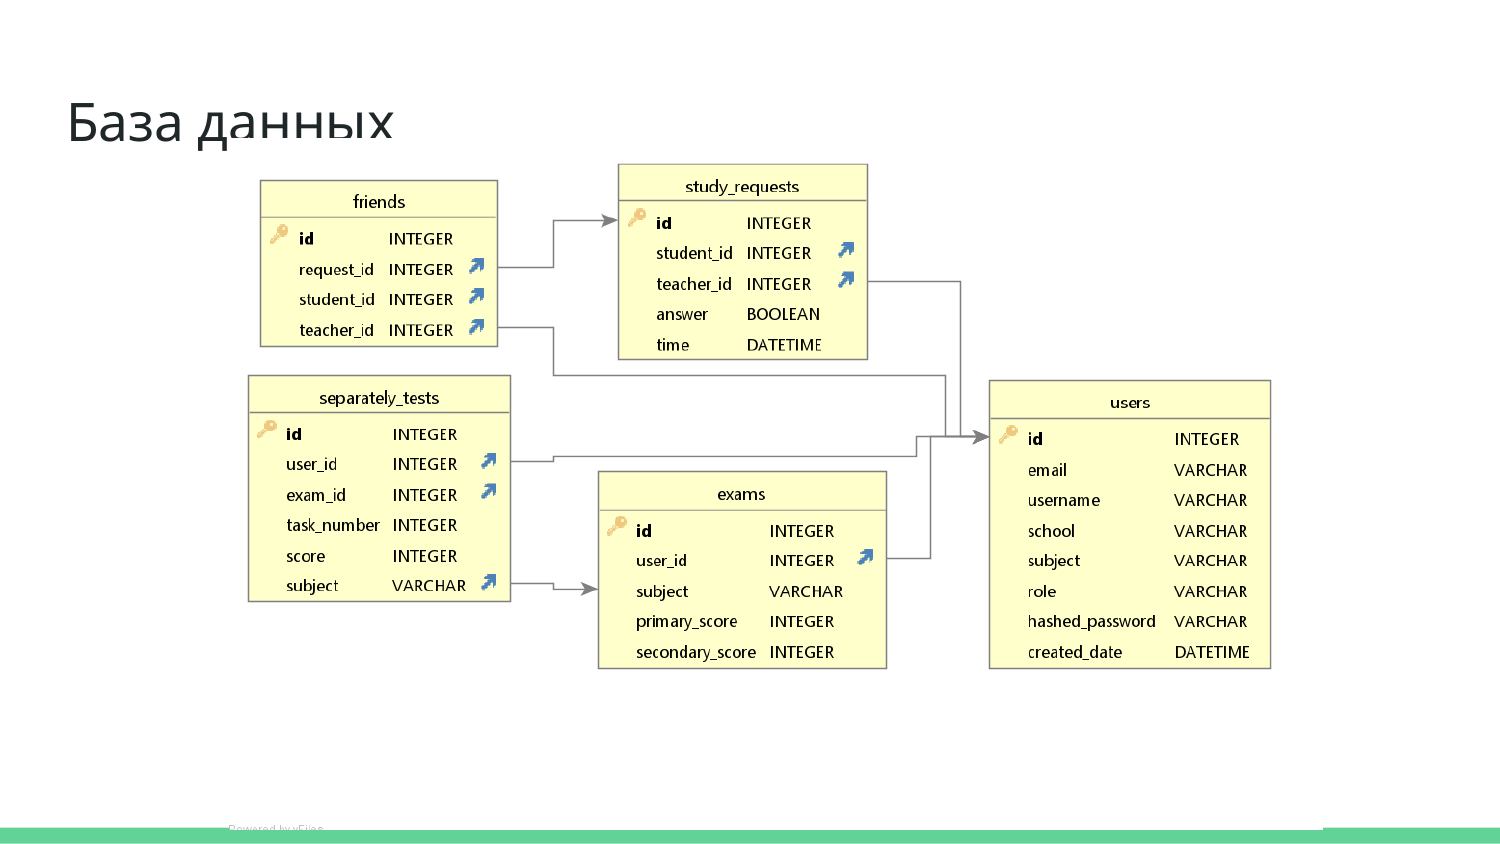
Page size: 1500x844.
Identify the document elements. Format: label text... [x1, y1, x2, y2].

picture [229, 137, 1323, 830]
title База данных [51, 72, 1449, 167]
